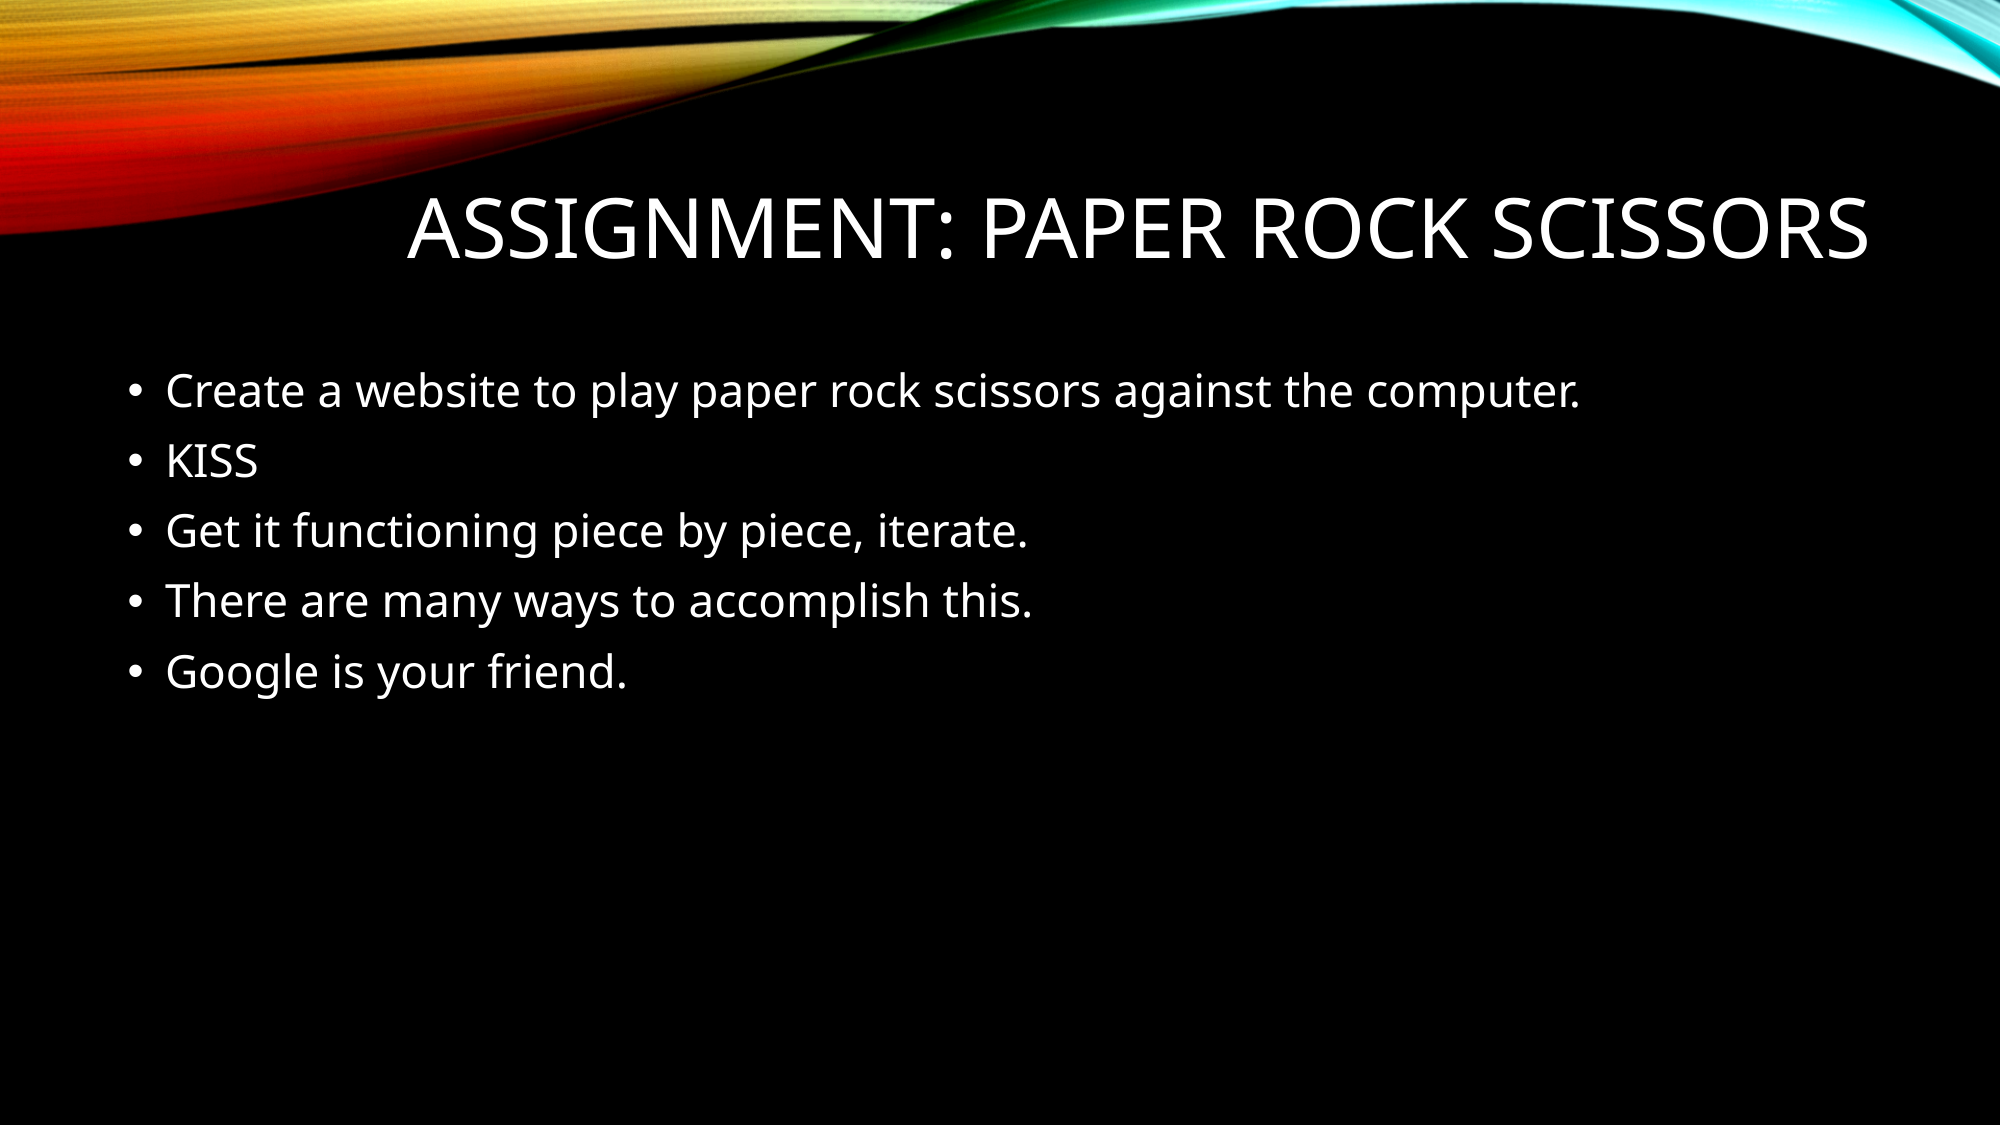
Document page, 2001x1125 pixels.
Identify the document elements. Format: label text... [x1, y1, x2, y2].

picture [0, 0, 2000, 237]
title Assignment: paper rock scissors [301, 125, 1888, 338]
list Create a website to play paper rock scissors against the computer. KISS Get it functioning piece by piece, iterate. There are many ways to accomplish this. Google is your friend. [112, 360, 1888, 1021]
